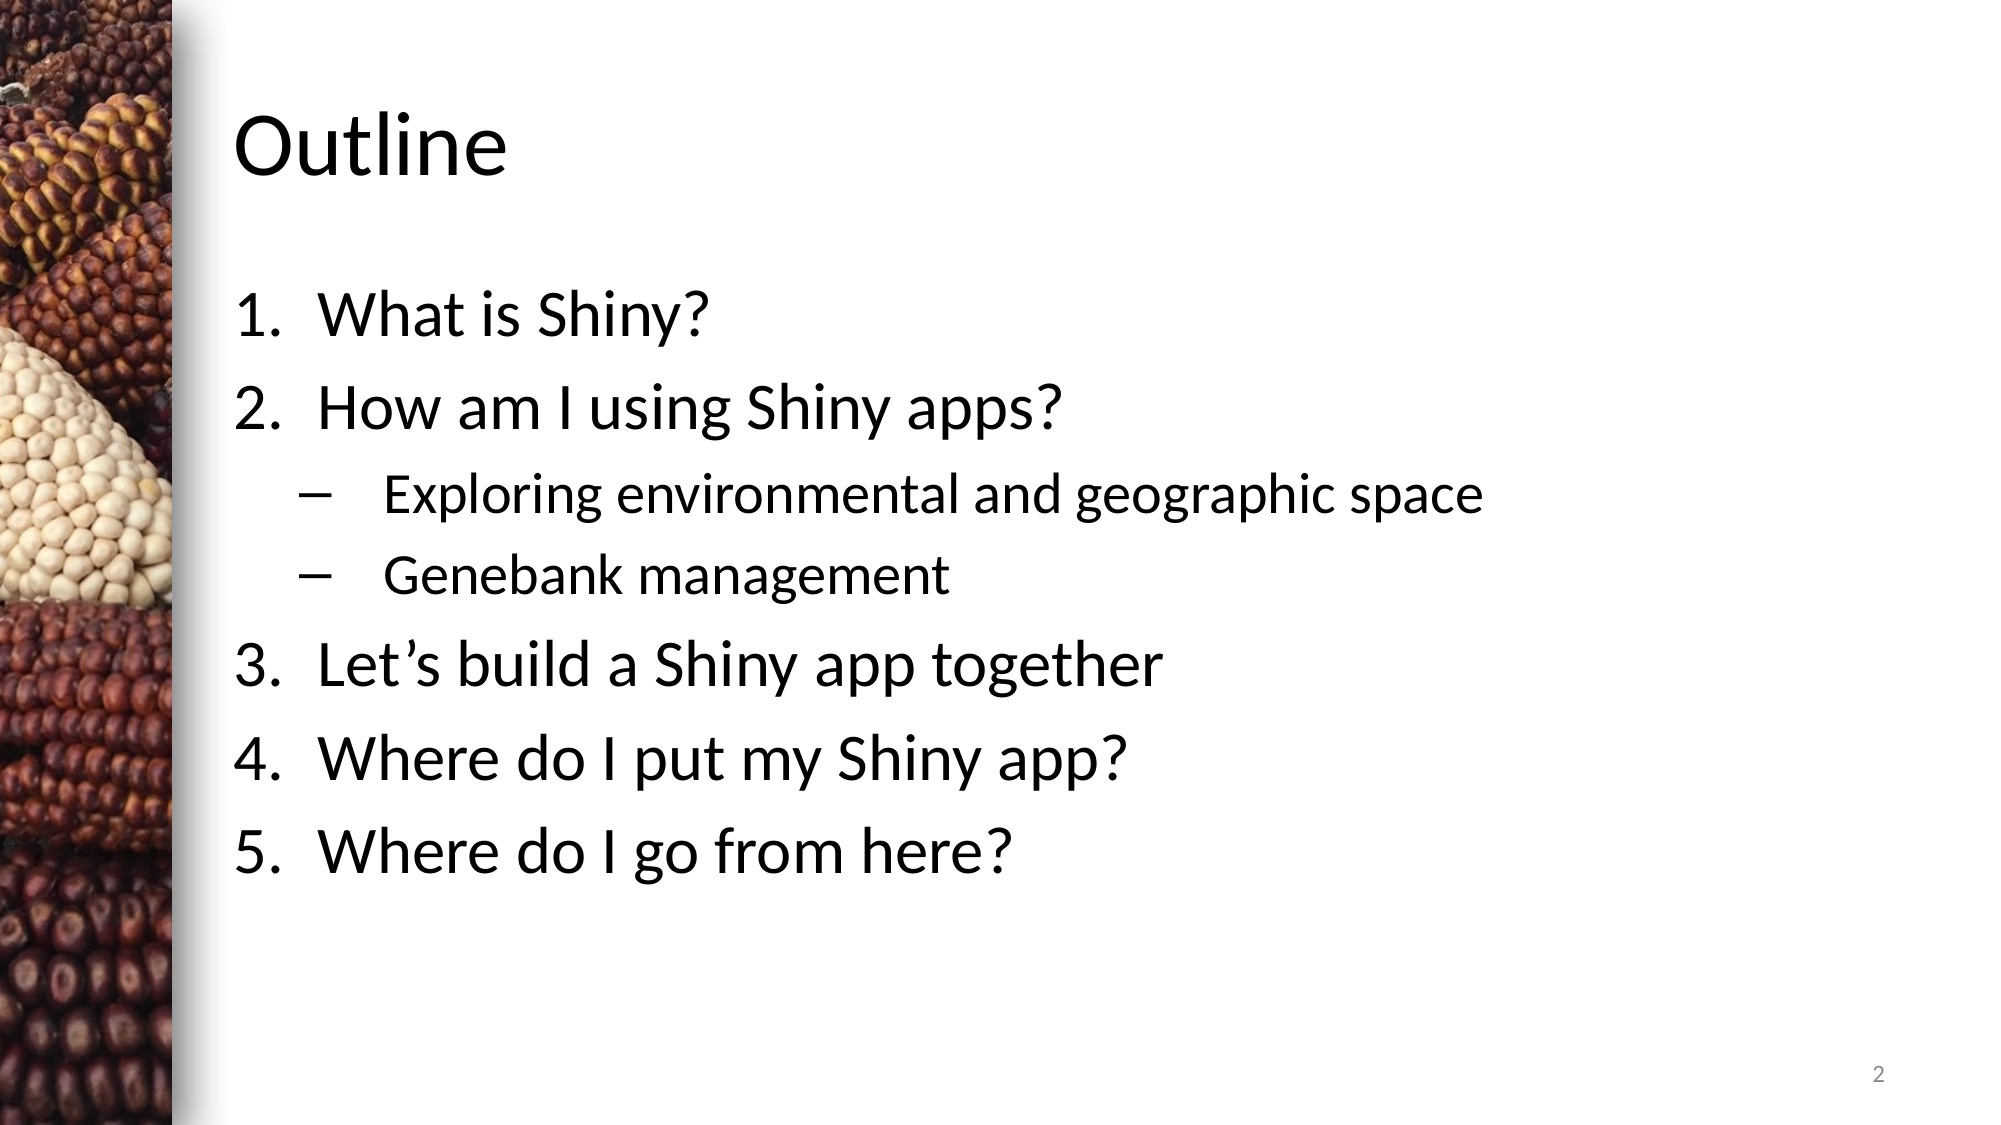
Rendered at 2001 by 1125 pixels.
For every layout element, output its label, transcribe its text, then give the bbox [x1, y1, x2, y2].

picture [0, 0, 172, 1125]
slide_number 2 [1433, 1042, 1900, 1103]
list What is Shiny? How am I using Shiny apps? Exploring environmental and geographic space Genebank management Let’s build a Shiny app together Where do I put my Shiny app? Where do I go from here? [220, 262, 1900, 1005]
title Outline [220, 45, 1900, 233]
